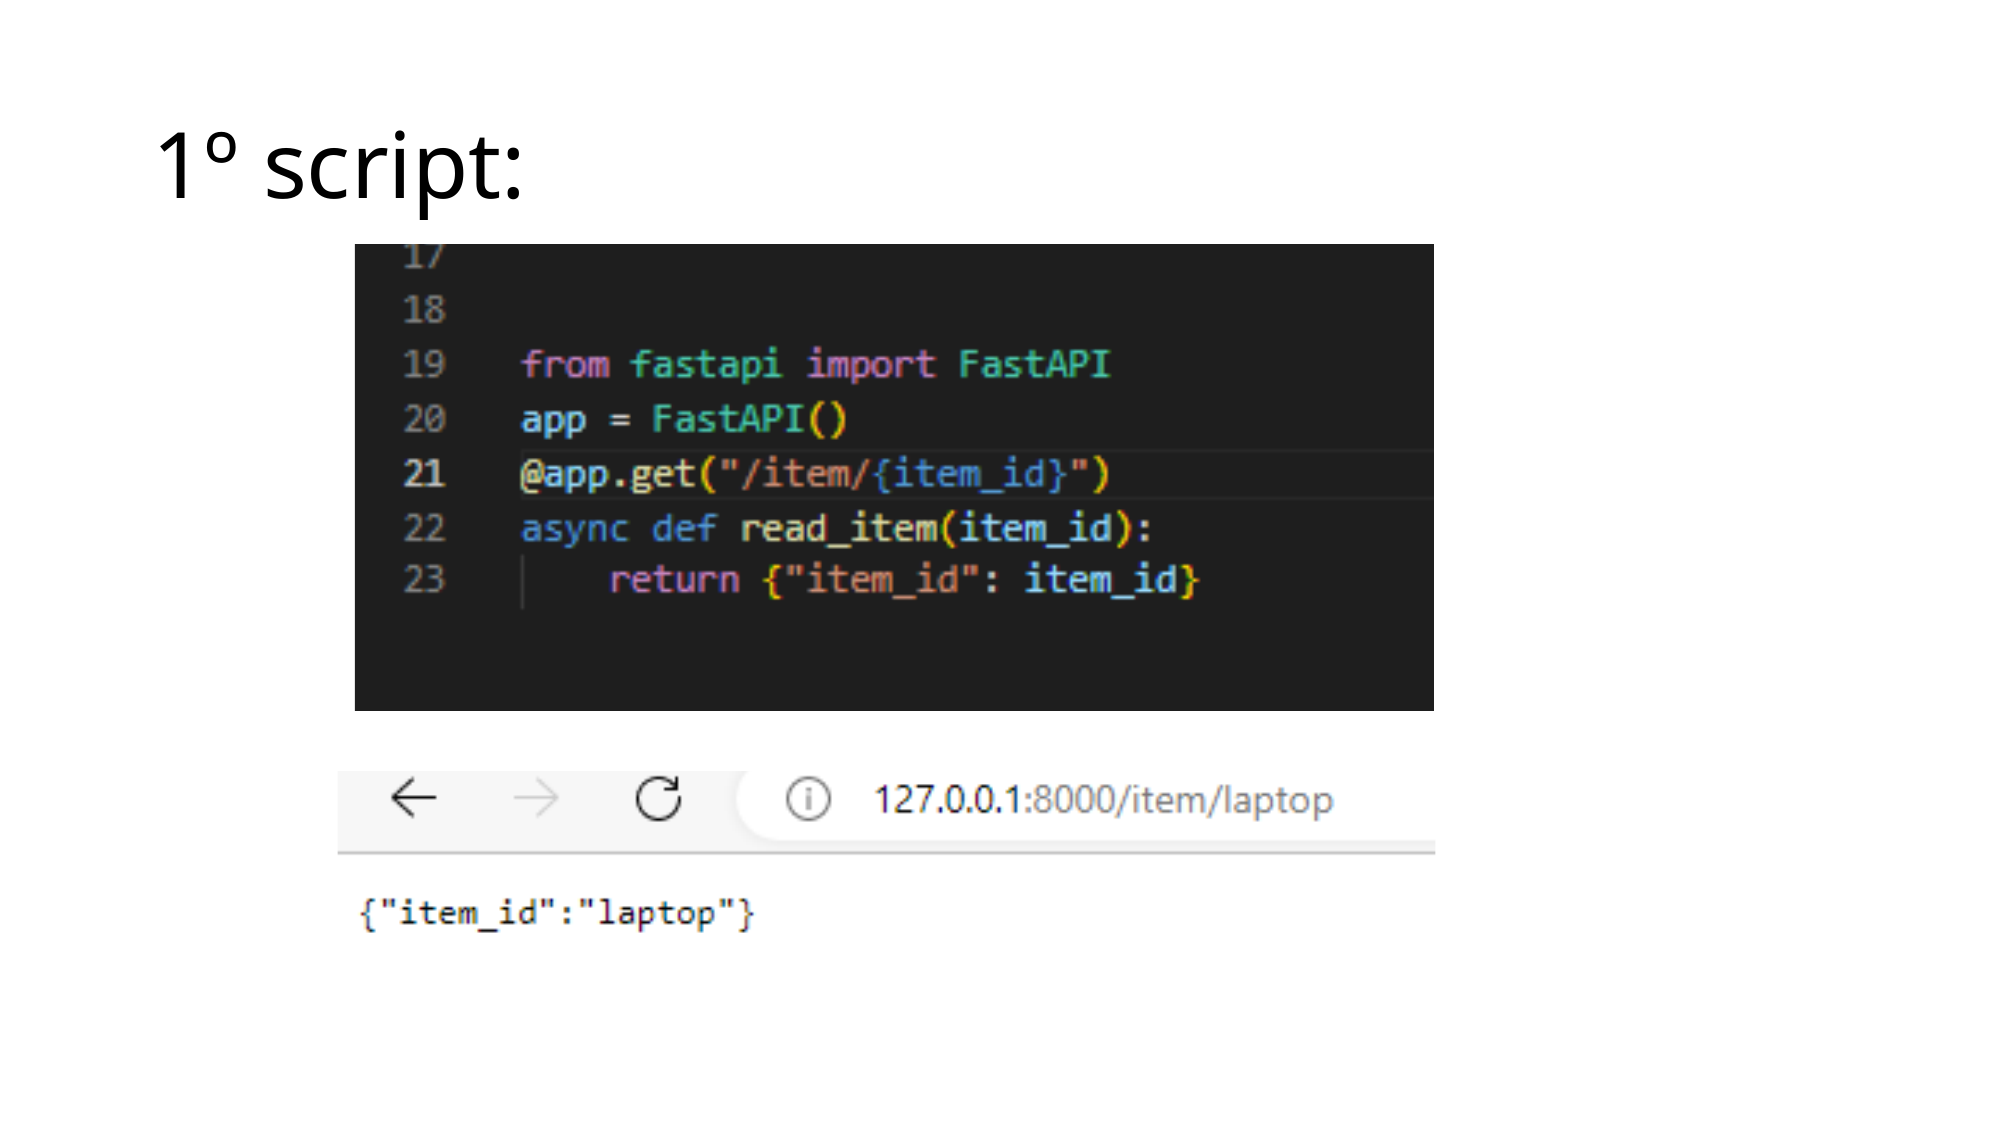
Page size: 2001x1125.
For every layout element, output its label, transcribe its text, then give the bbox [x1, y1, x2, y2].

picture [354, 244, 1434, 711]
picture [337, 771, 1436, 1046]
title 1º script: [137, 59, 1863, 278]
